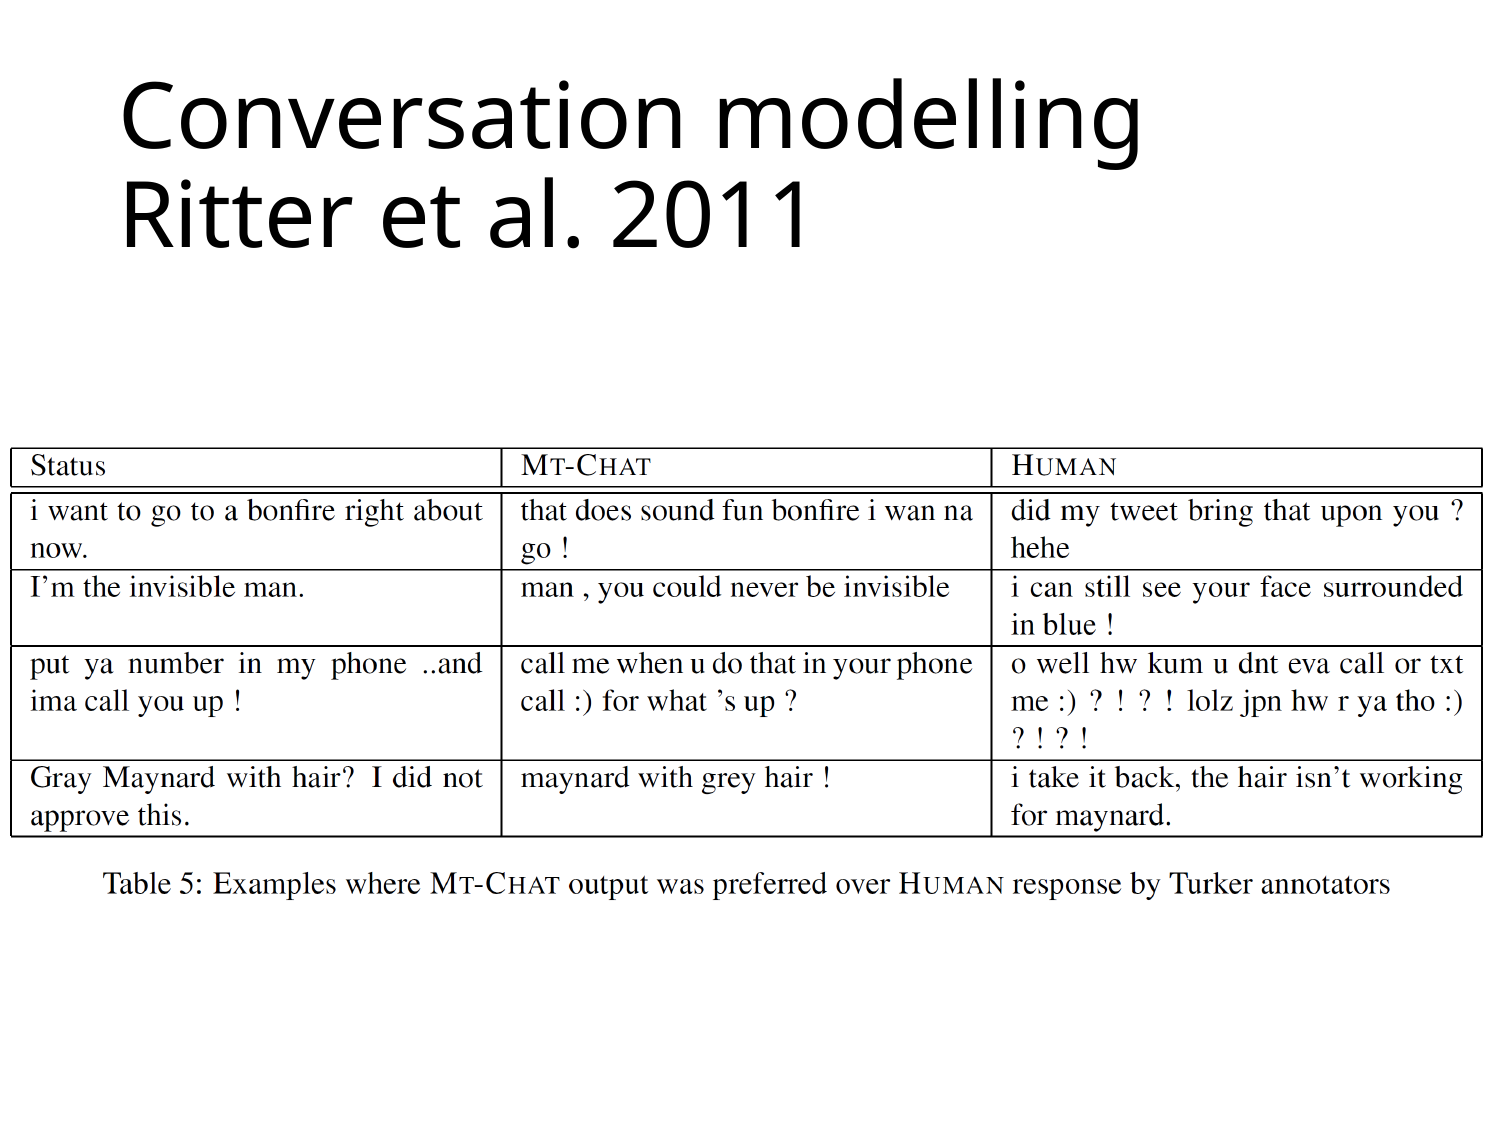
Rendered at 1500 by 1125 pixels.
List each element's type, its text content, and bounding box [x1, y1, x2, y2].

title Conversation modelling Ritter et al. 2011 [103, 59, 1397, 278]
picture [0, 428, 1500, 909]
